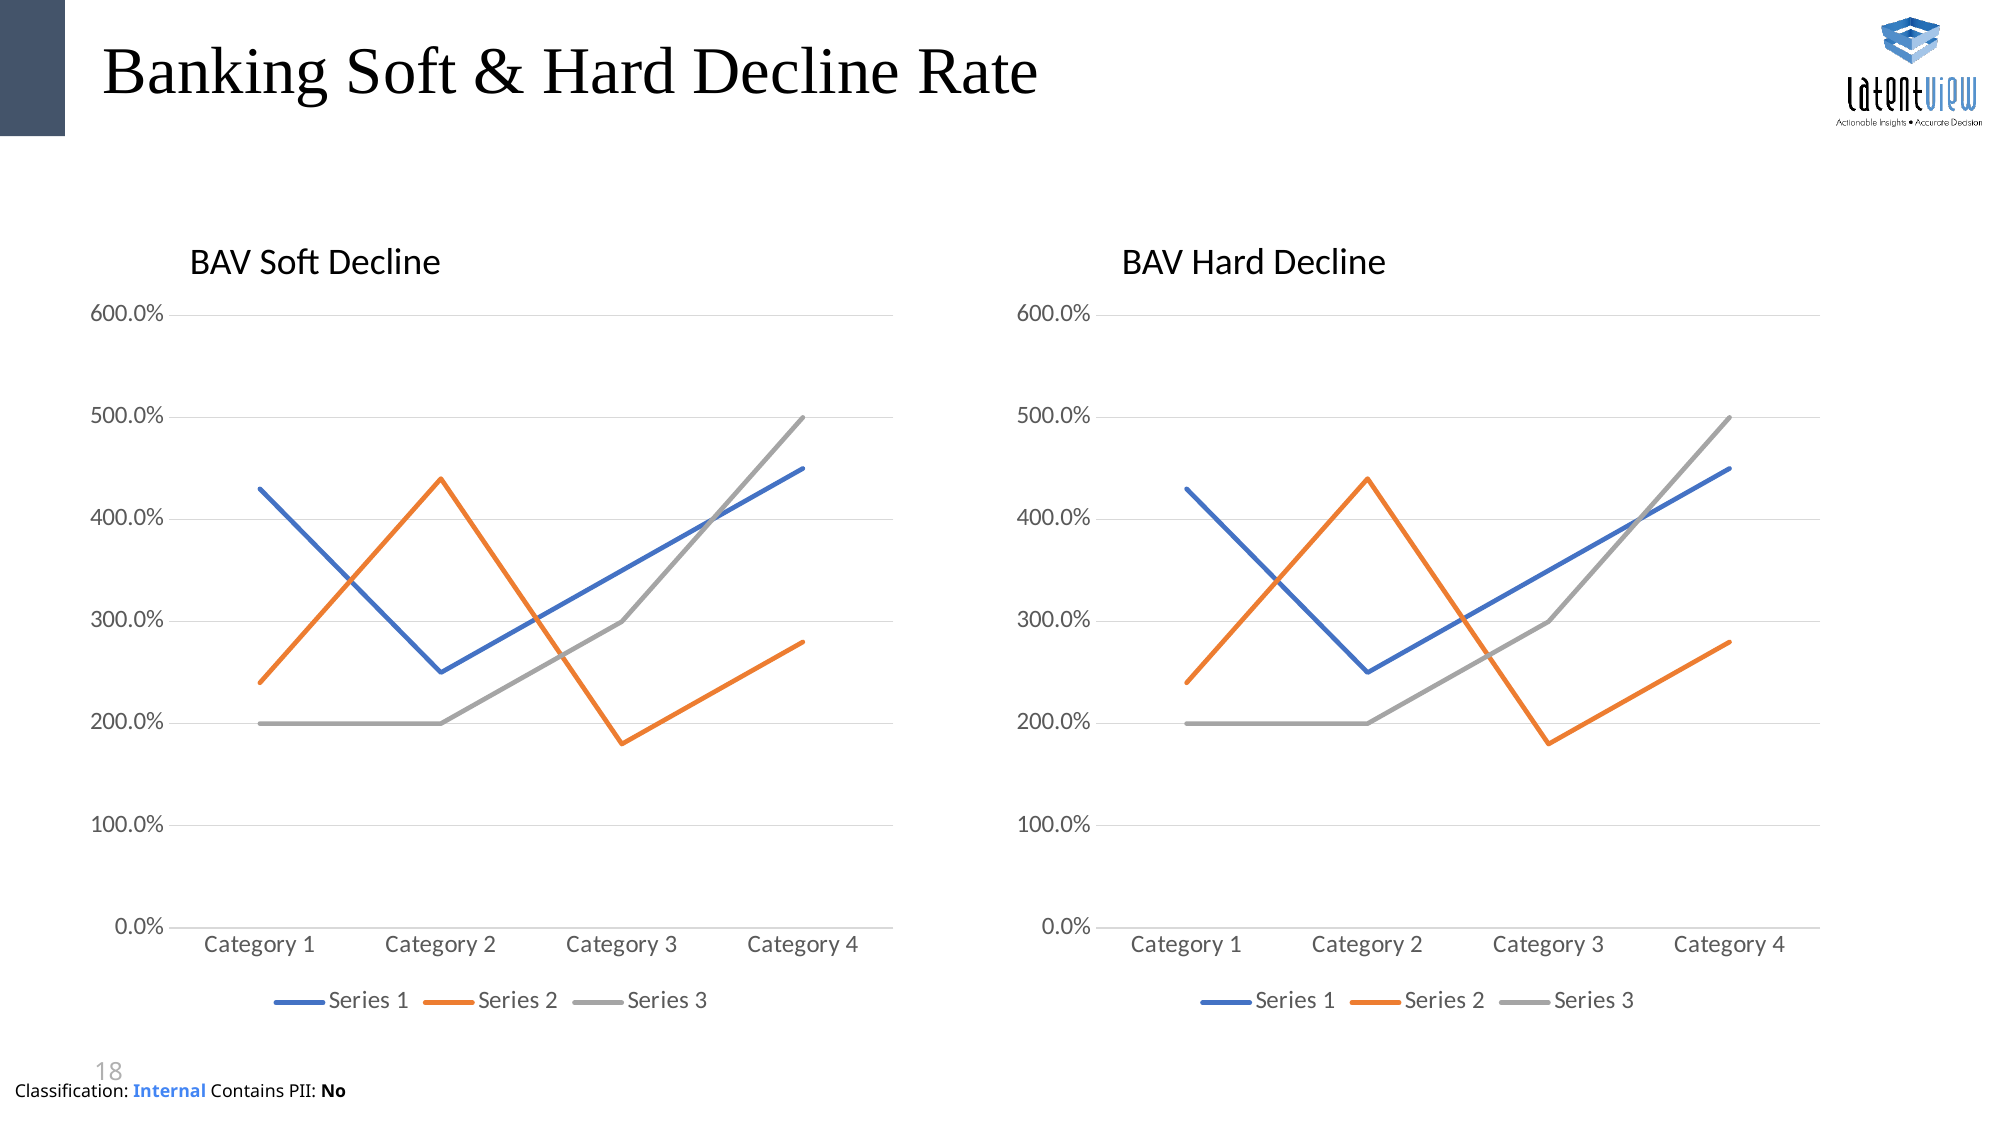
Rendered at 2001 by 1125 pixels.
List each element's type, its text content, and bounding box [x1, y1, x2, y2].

picture [1836, 17, 1982, 127]
text_box BAV Soft Decline [175, 229, 747, 288]
chart [999, 288, 1837, 1022]
title Banking Soft & Hard Decline Rate [87, 17, 1823, 126]
chart [73, 288, 911, 1022]
slide_number 18 [73, 1042, 138, 1103]
text_box BAV Hard Decline [1107, 229, 1679, 288]
